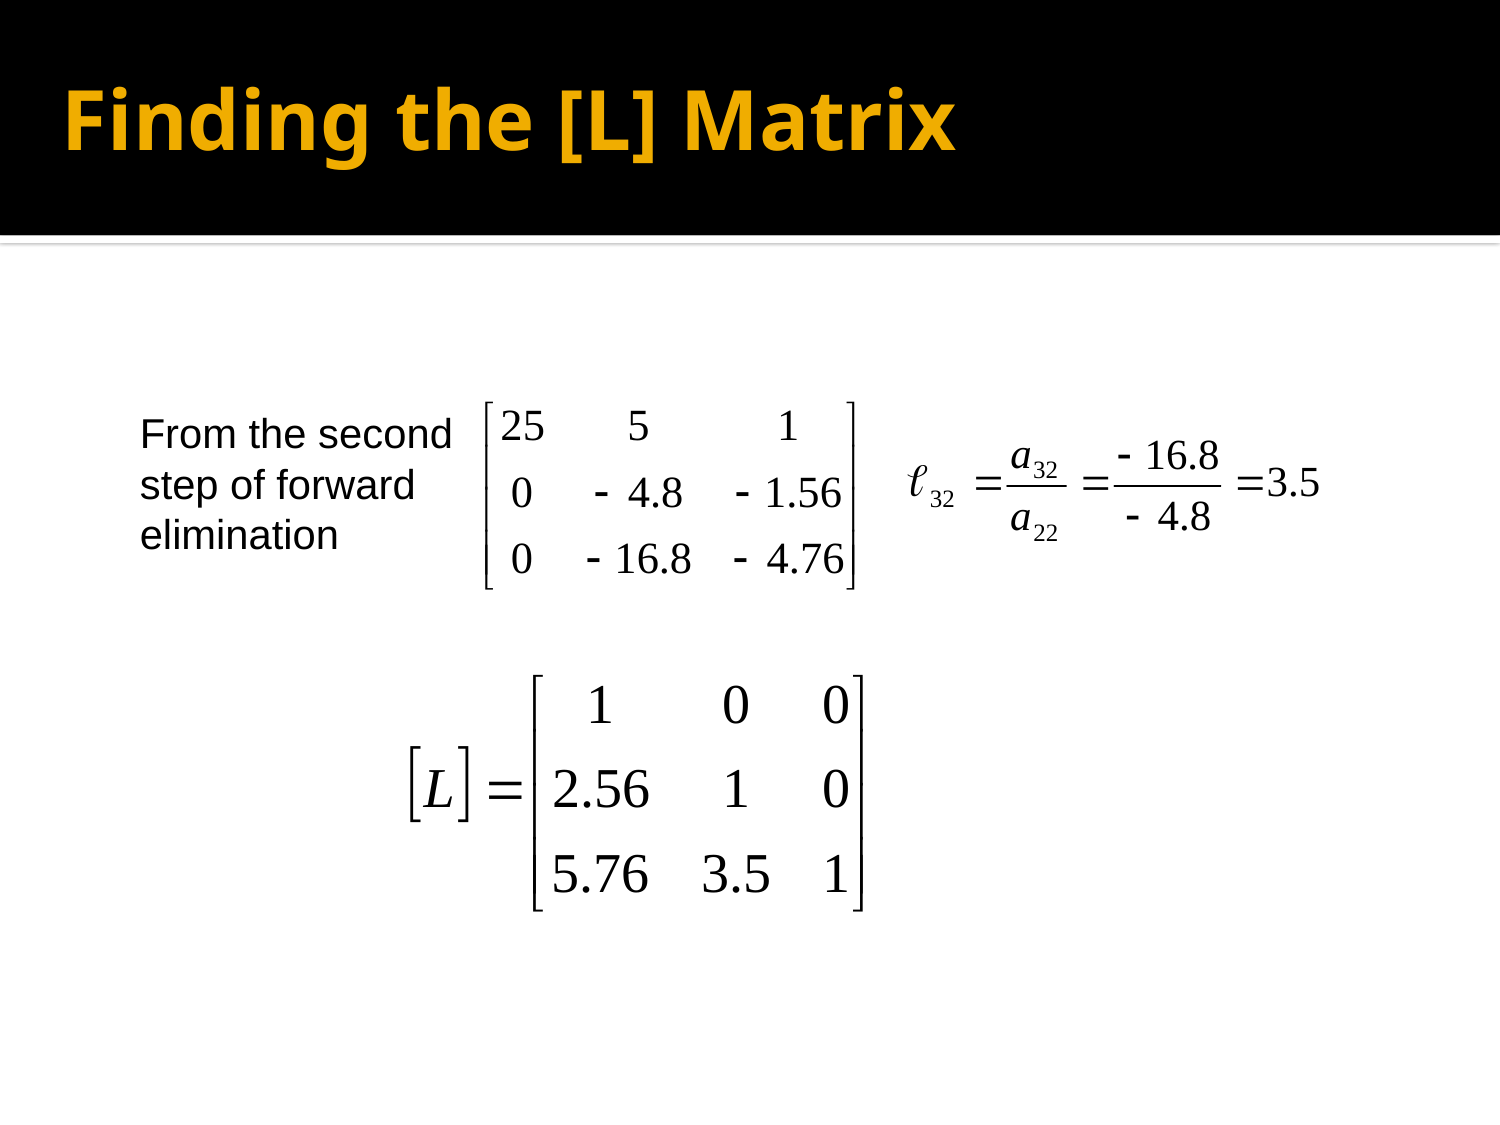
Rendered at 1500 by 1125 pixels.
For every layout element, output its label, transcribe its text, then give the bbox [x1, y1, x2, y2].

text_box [899, 424, 1325, 551]
title Finding the [L] Matrix [46, 23, 1278, 211]
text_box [474, 392, 872, 600]
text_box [399, 662, 887, 925]
text_box From the second step of forward elimination [125, 399, 470, 565]
